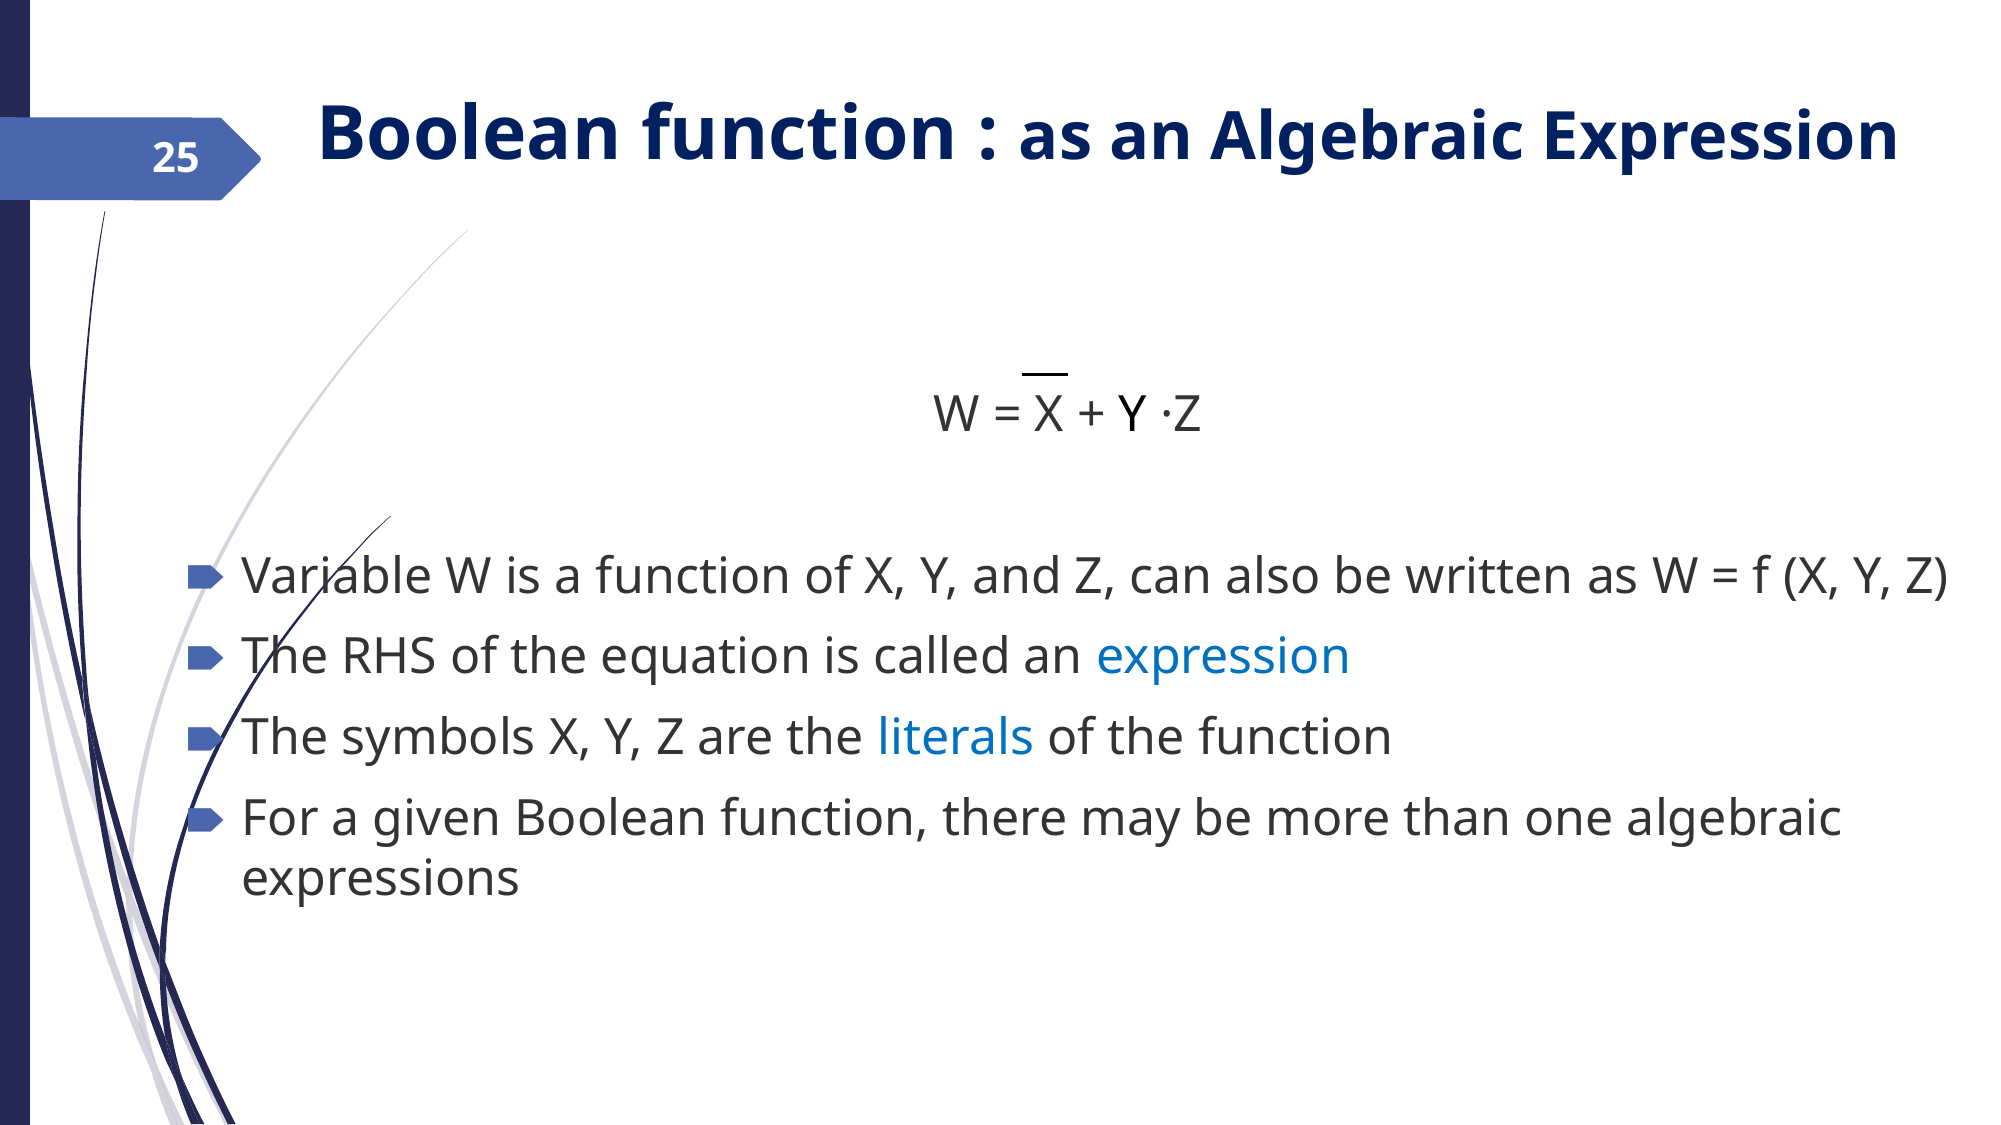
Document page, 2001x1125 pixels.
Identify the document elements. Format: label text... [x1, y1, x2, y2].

text_box Boolean function : as an Algebraic Expression [312, 66, 2000, 192]
list W = X + Y ·Z Variable W is a function of X, Y, and Z, can also be written as W = f (X, Y, Z) The RHS of the equation is called an expression The symbols X, Y, Z are the literals of the function For a given Boolean function, there may be more than one algebraic expressions [170, 293, 1966, 928]
slide_number ‹#› [87, 129, 216, 190]
